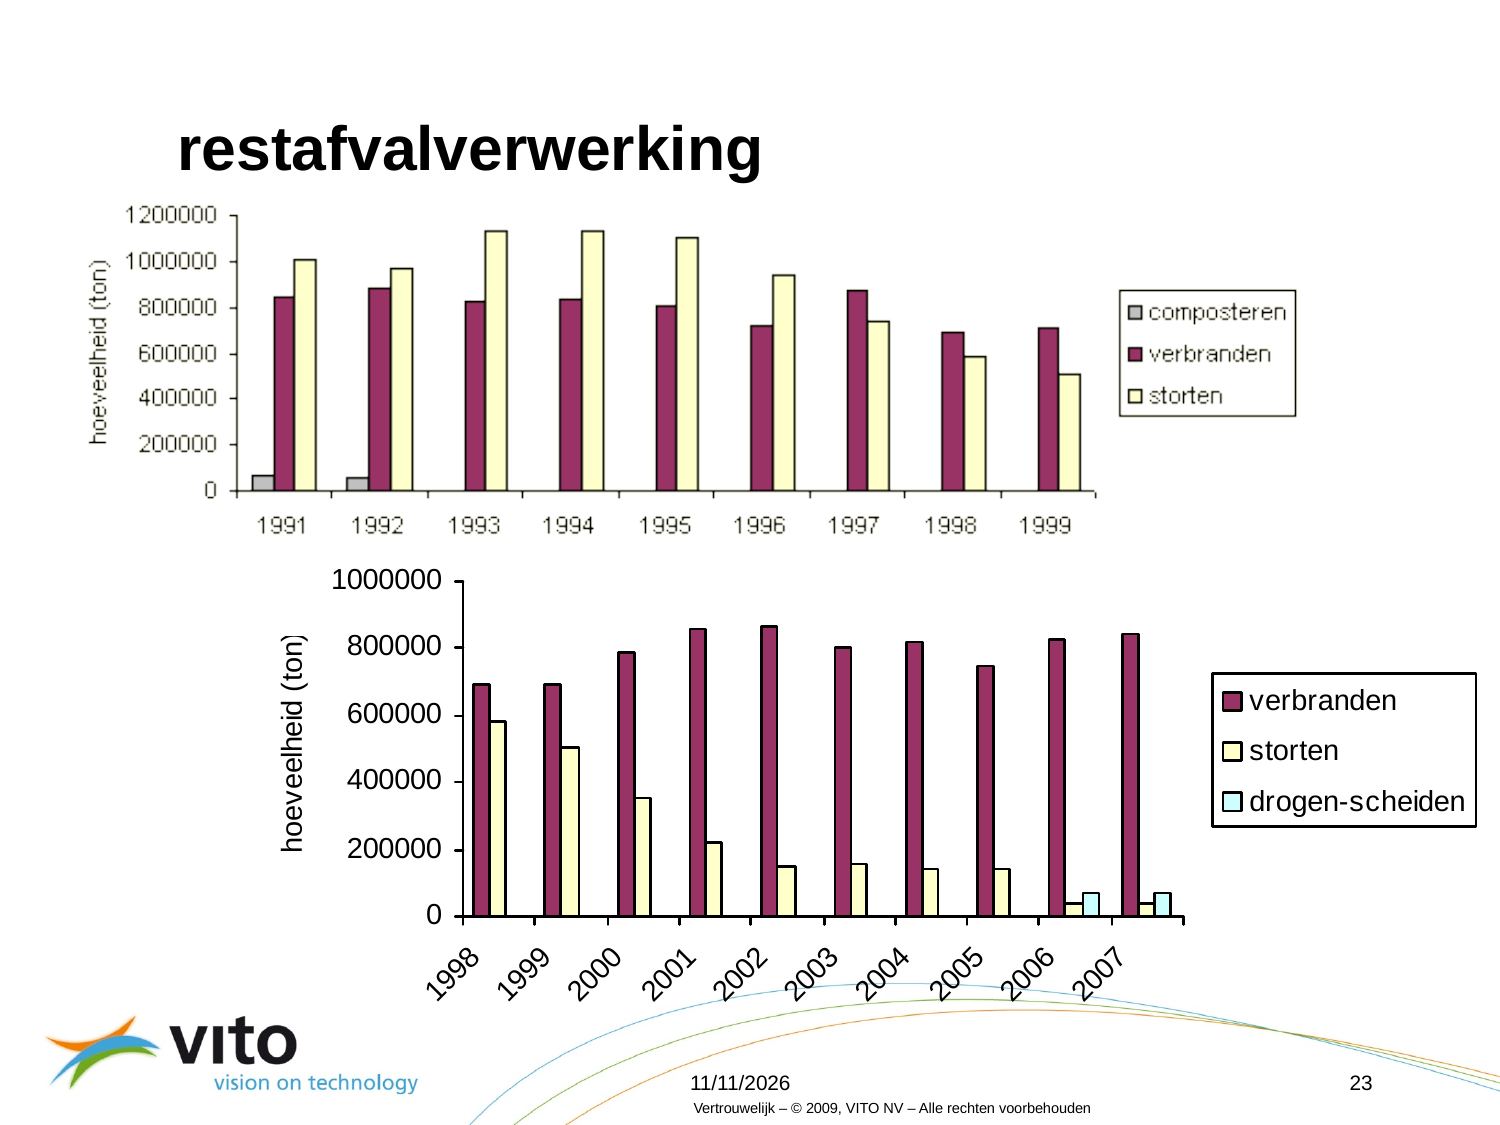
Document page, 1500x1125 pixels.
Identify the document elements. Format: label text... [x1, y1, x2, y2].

picture [0, 0, 1500, 1125]
slide_number 23 [1249, 1069, 1388, 1101]
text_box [225, 515, 1500, 1060]
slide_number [674, 1069, 826, 1101]
title restafvalverwerking [162, 99, 1388, 201]
